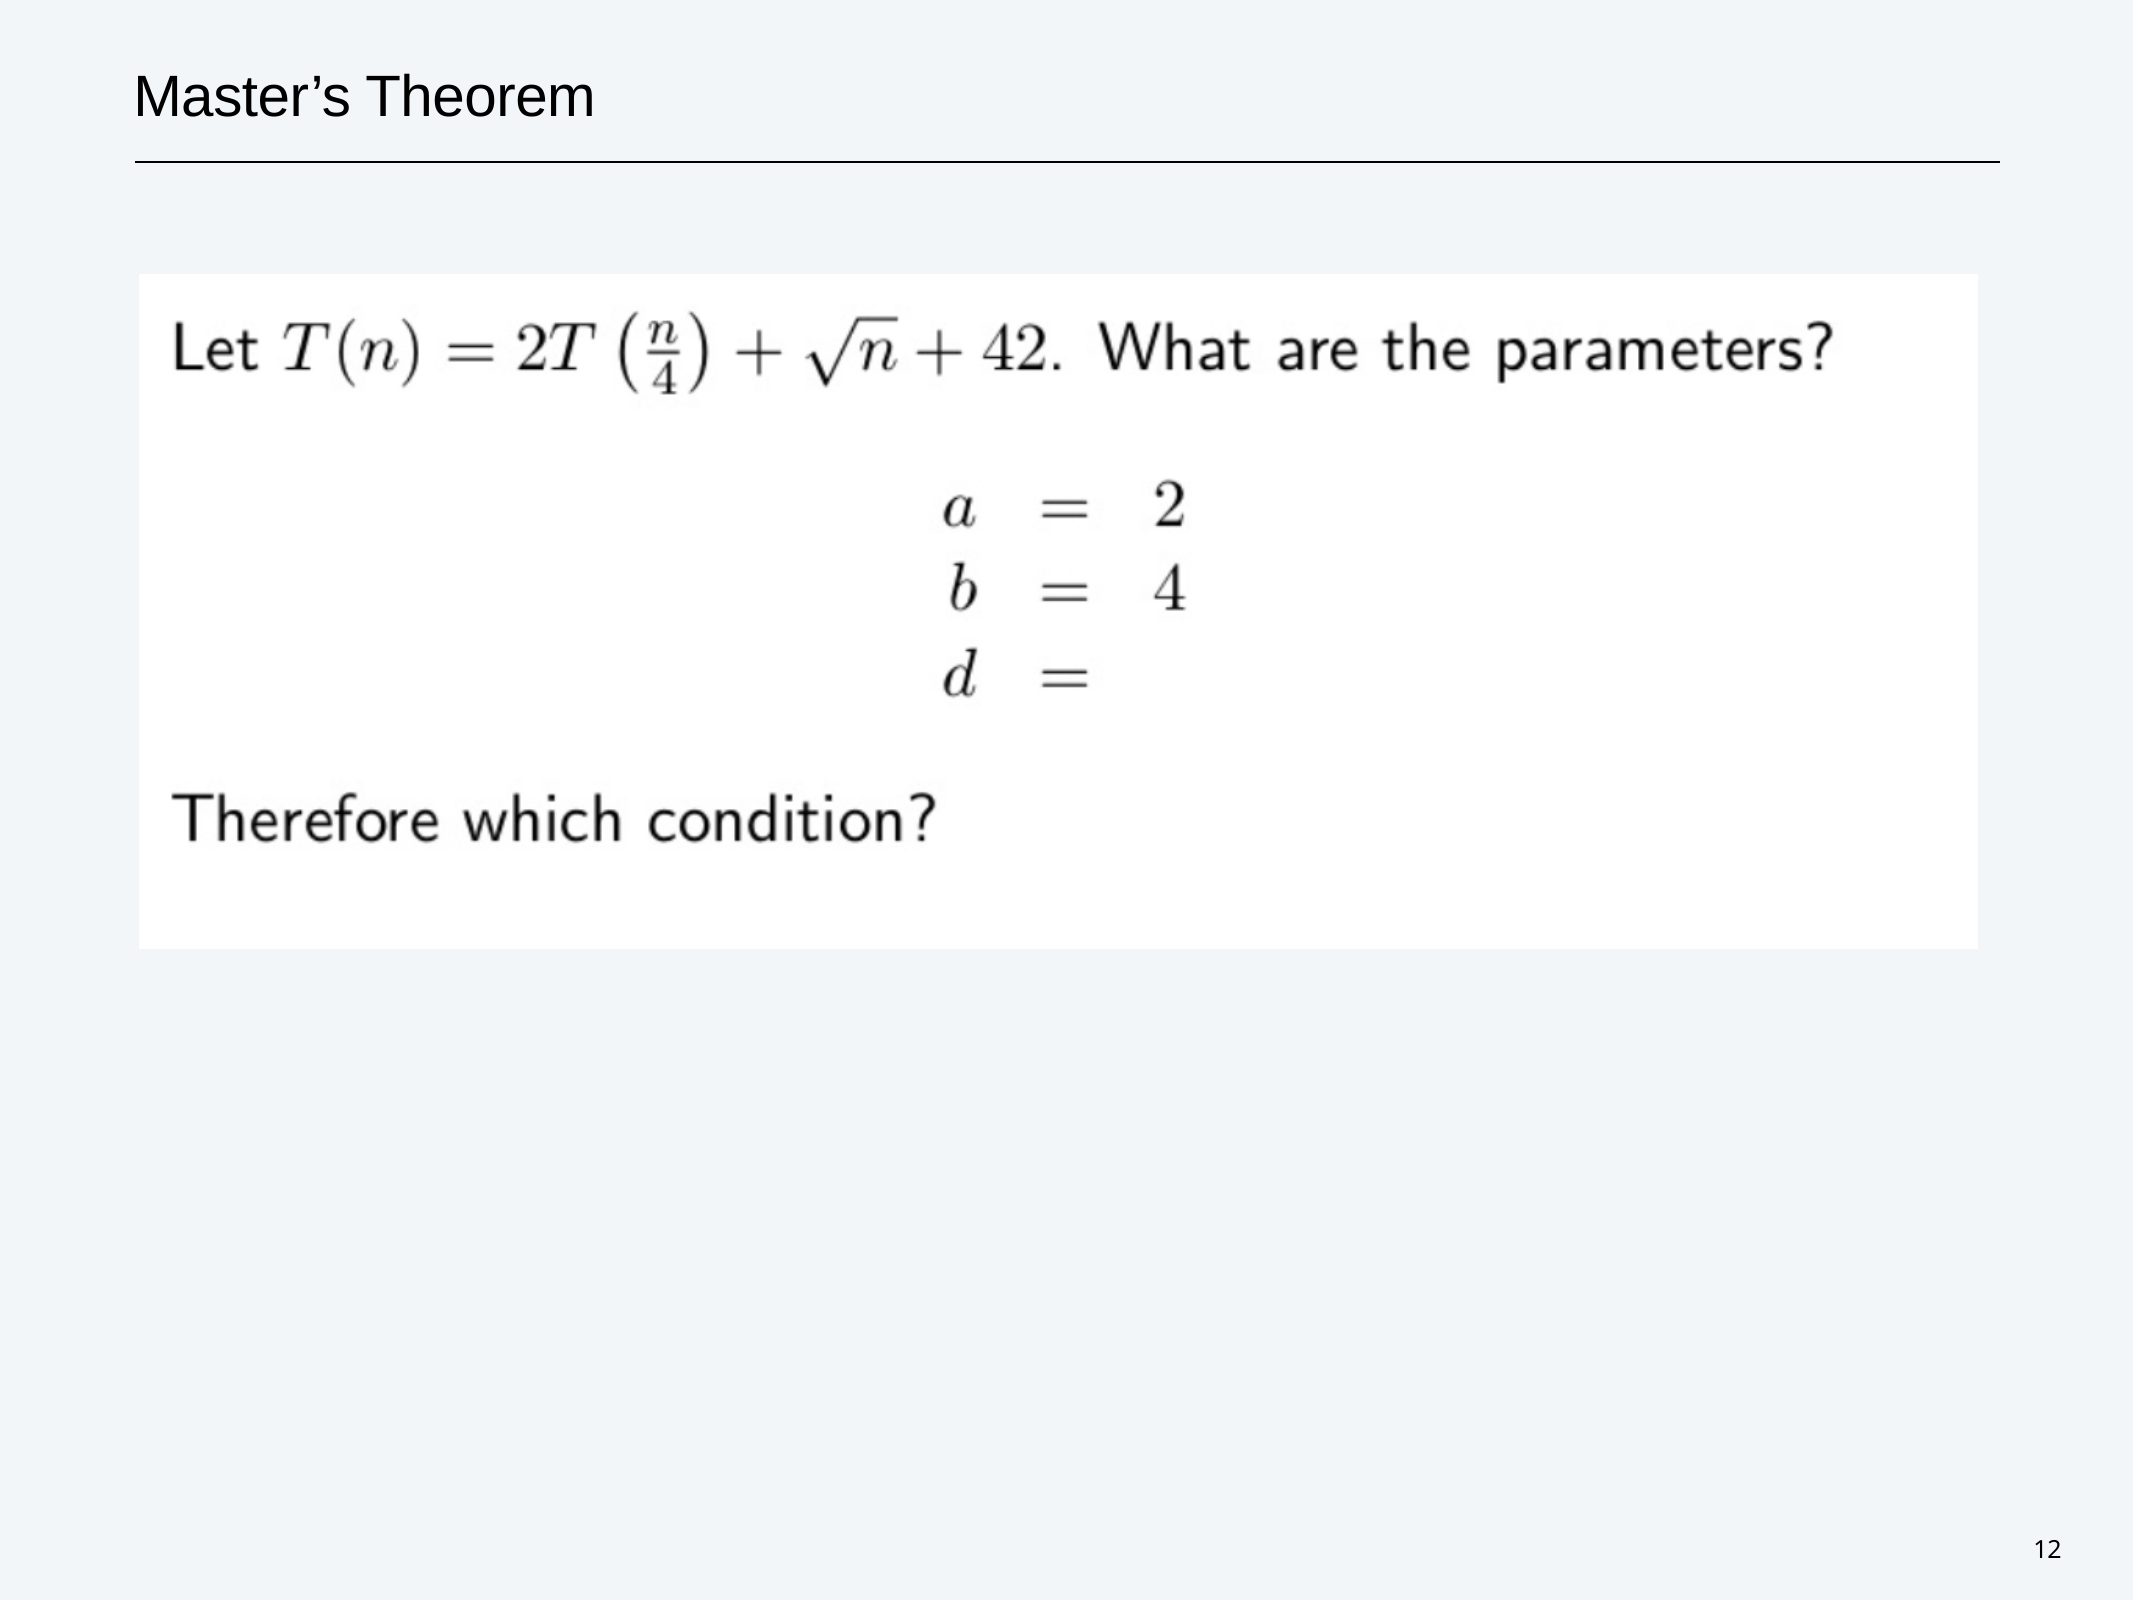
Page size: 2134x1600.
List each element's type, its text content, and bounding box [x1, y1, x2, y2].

picture [139, 274, 1978, 949]
title Master’s Theorem [131, 56, 1542, 326]
slide_number 12 [2029, 1532, 2070, 1600]
